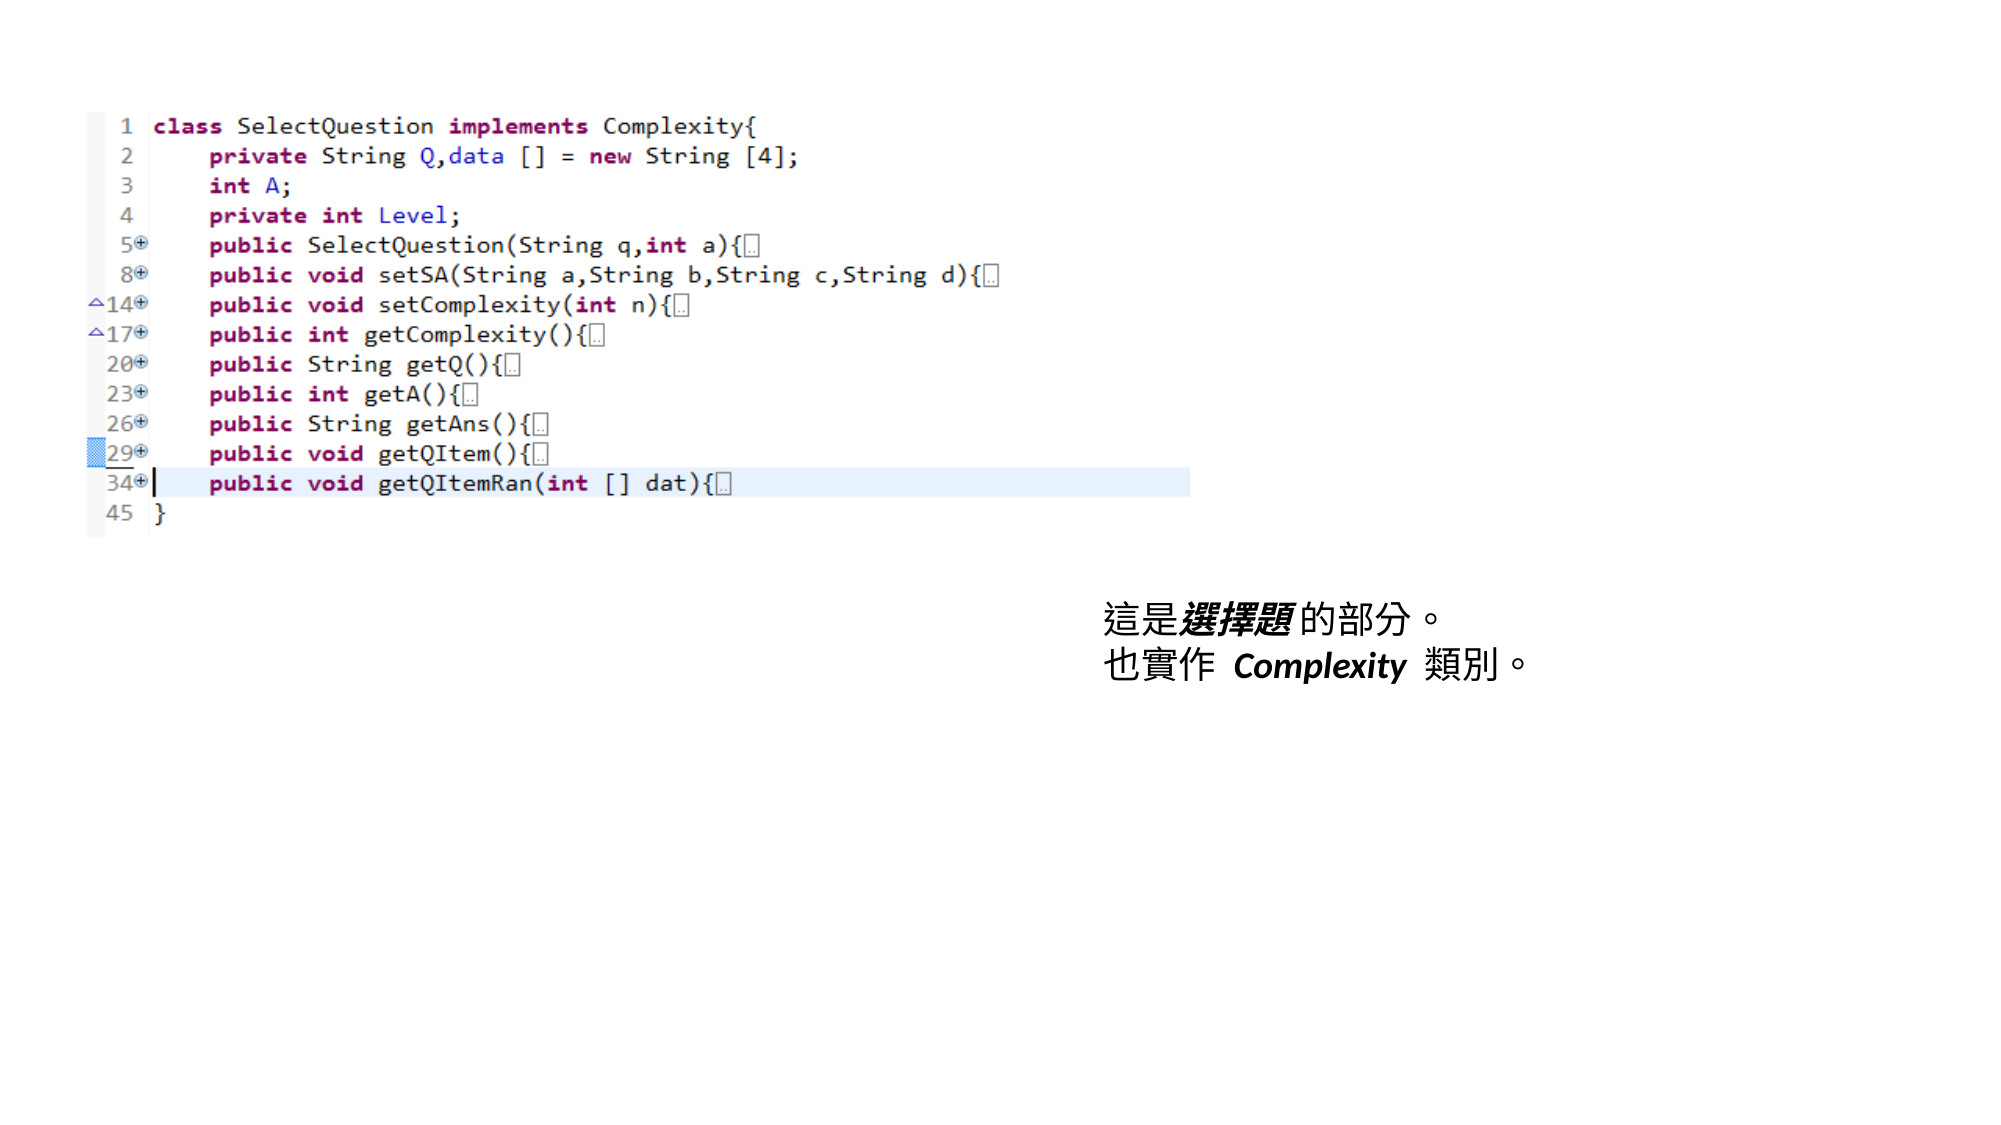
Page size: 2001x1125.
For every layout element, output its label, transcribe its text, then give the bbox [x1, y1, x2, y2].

picture [81, 112, 1190, 538]
text_box 這是選擇題 的部分。 也實作 Complexity 類別。 [1089, 589, 1715, 694]
